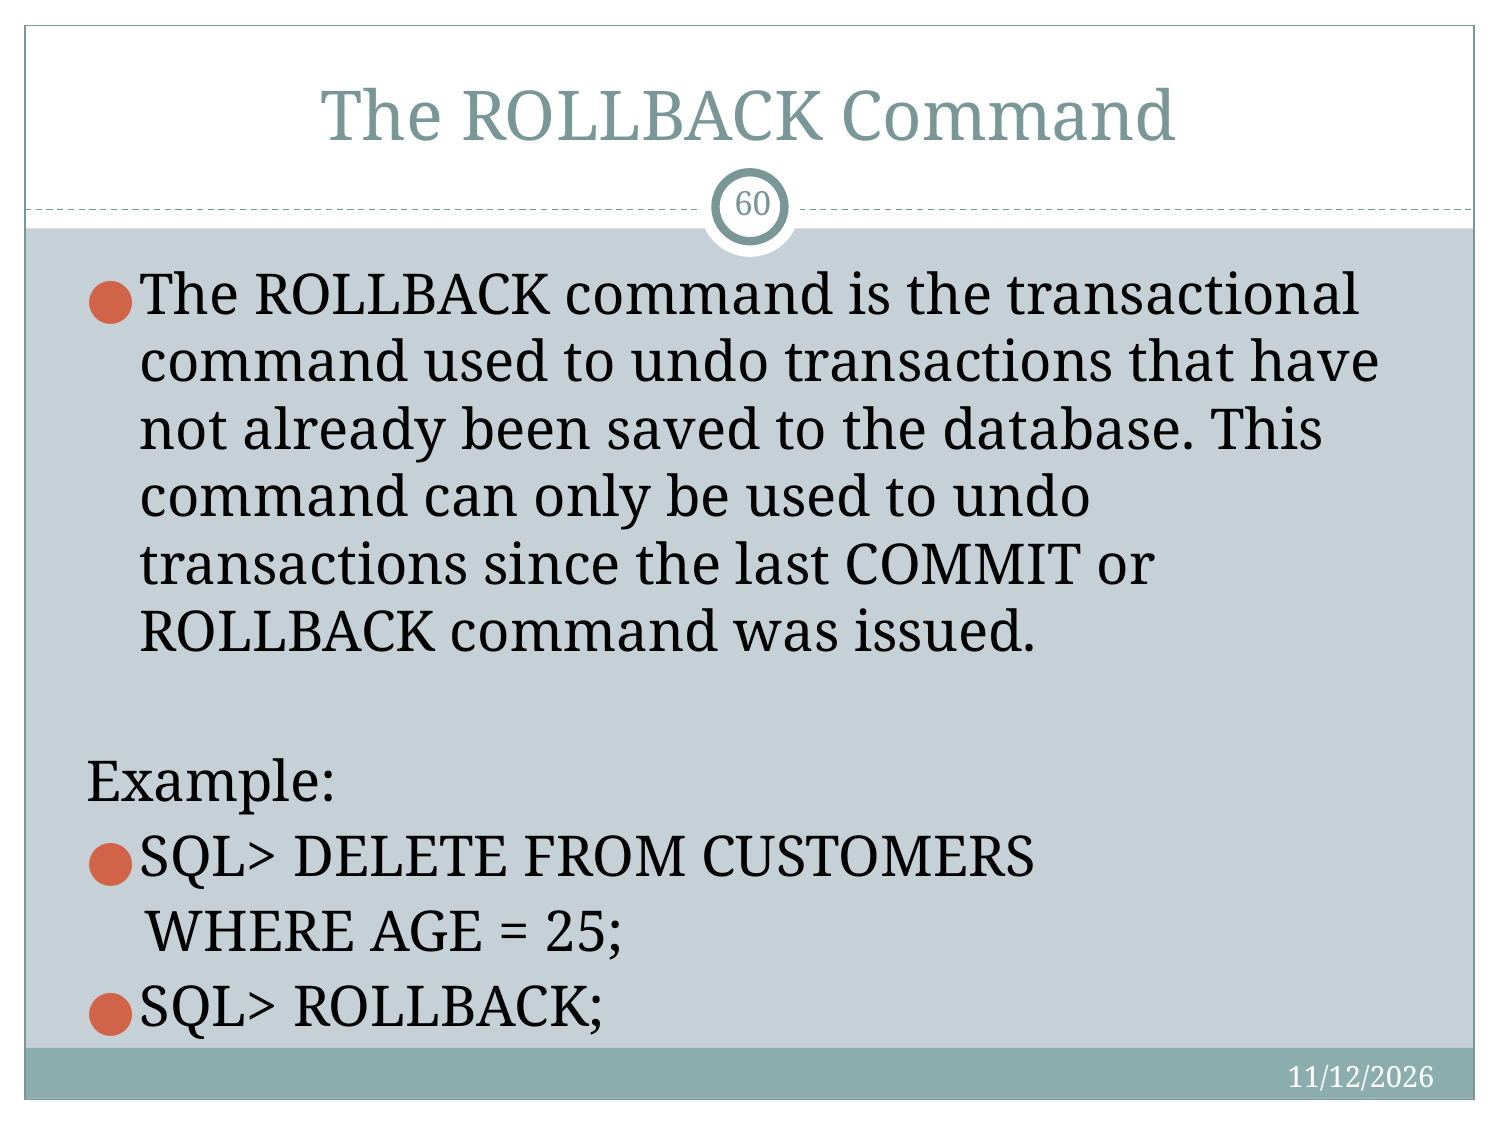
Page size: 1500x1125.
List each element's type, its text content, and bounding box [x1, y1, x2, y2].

list The ROLLBACK command is the transactional command used to undo transactions that have not already been saved to the database. This command can only be used to undo transactions since the last COMMIT or ROLLBACK command was issued. Example: SQL> DELETE FROM CUSTOMERS WHERE AGE = 25; SQL> ROLLBACK; [49, 250, 1445, 1001]
slide_number 60 [715, 168, 791, 241]
title The ROLLBACK Command [49, 37, 1450, 162]
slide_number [950, 1050, 1450, 1111]
